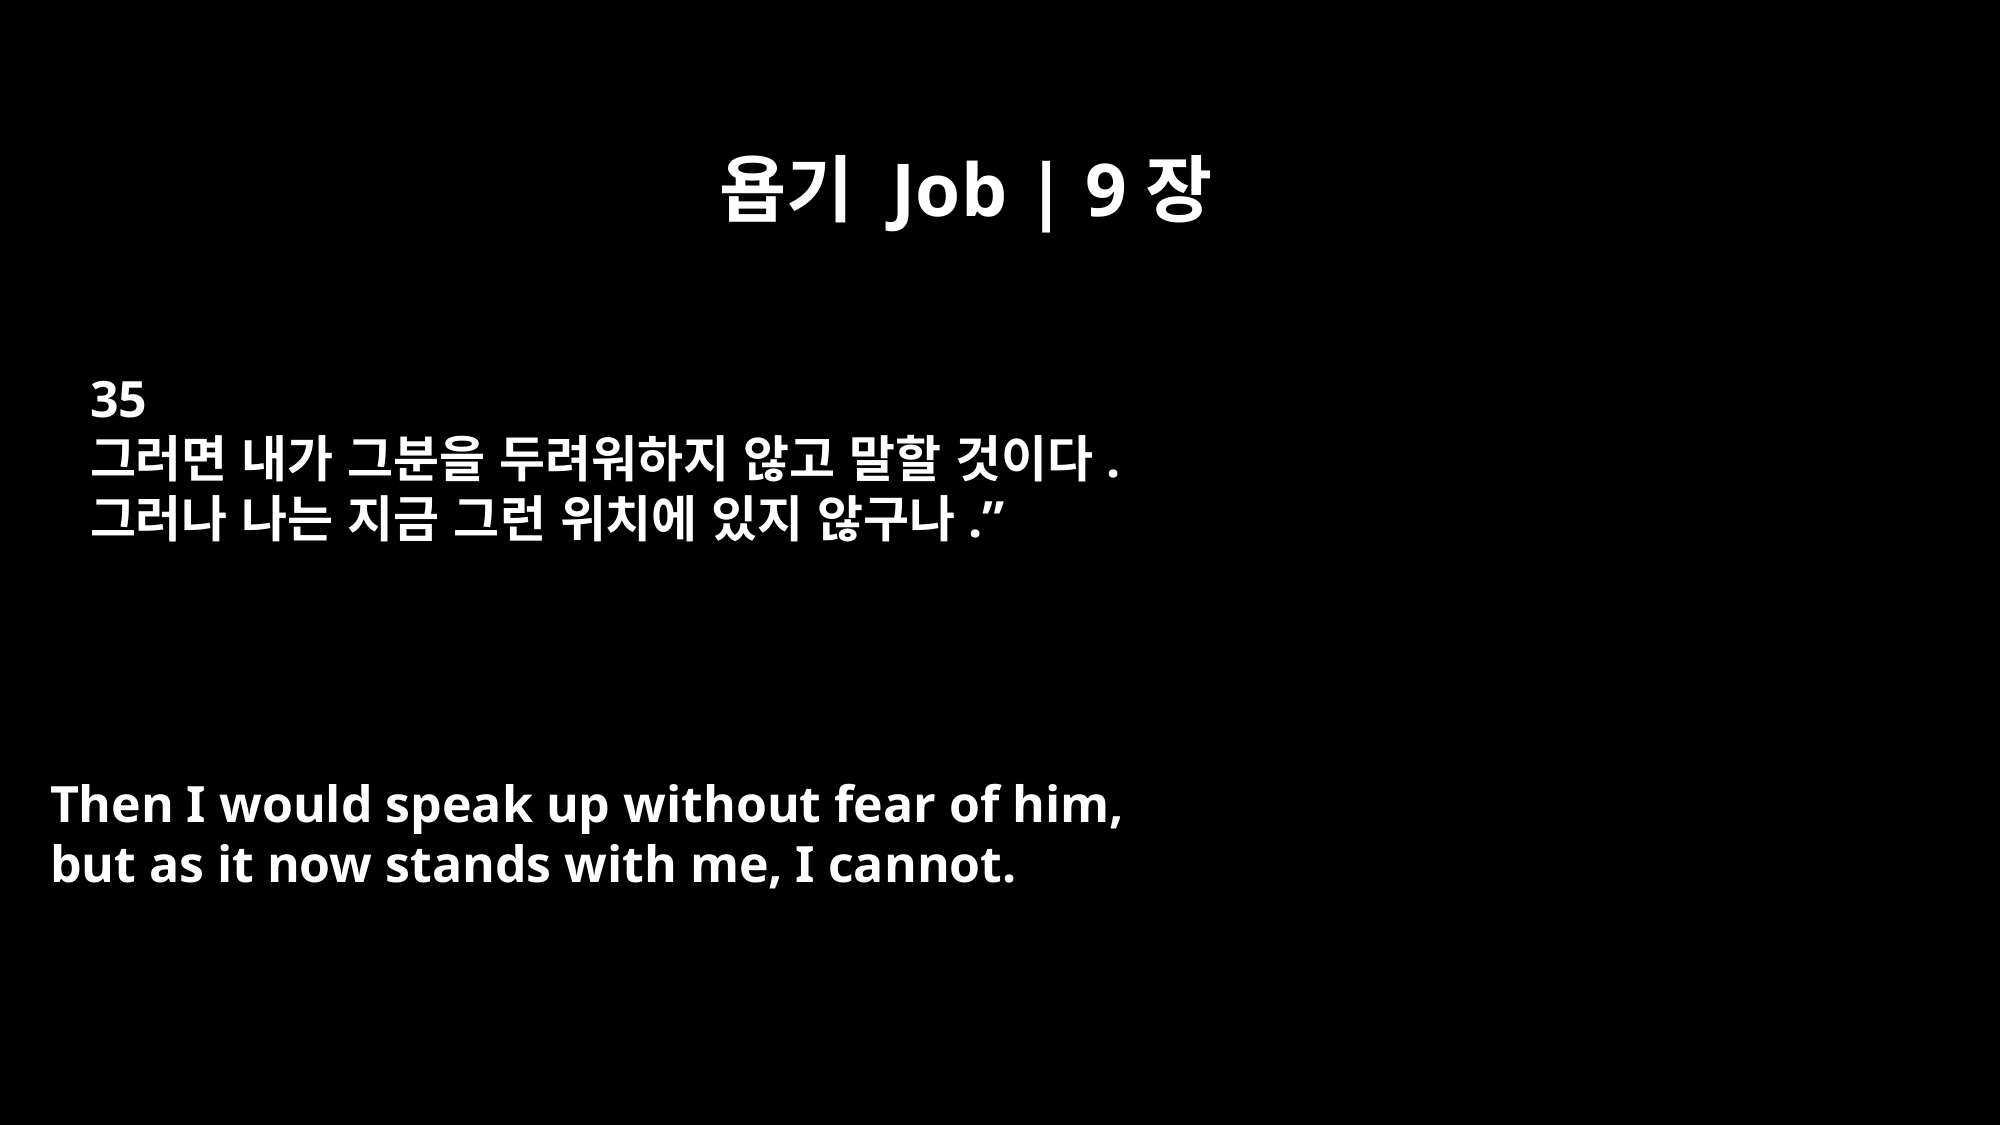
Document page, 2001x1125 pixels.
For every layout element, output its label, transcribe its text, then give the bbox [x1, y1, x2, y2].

text_box 35 그러면 내가 그분을 두려워하지 않고 말할 것이다. 그러나 나는 지금 그런 위치에 있지 않구나.” [75, 359, 1149, 555]
text_box 욥기 Job | 9장 [704, 136, 1228, 239]
text_box Then I would speak up without fear of him, but as it now stands with me, I cannot. [35, 764, 1152, 900]
